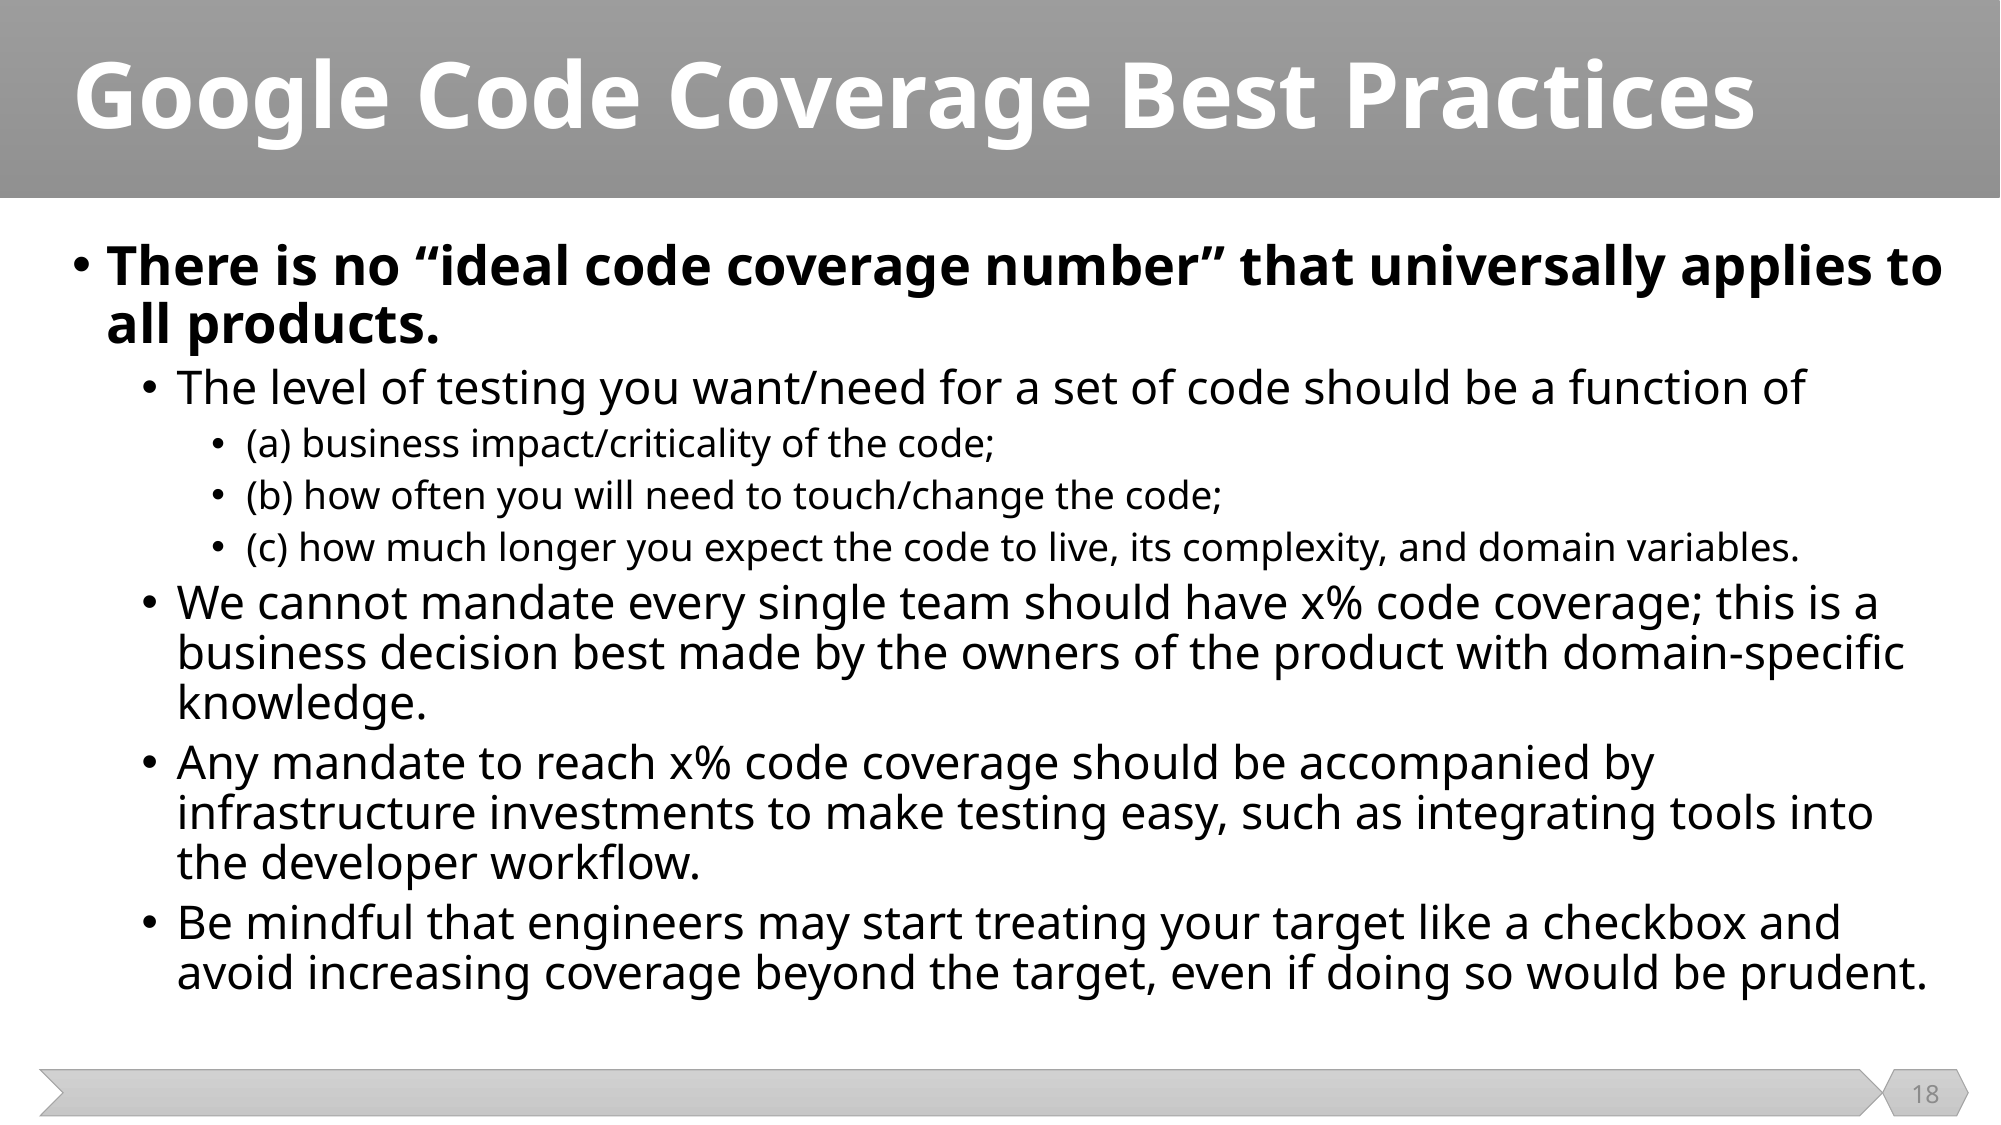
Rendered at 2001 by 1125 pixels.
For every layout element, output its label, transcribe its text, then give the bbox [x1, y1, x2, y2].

title Google Code Coverage Best Practices [56, 0, 1969, 199]
list There is no “ideal code coverage number” that universally applies to all products. The level of testing you want/need for a set of code should be a function of (a) business impact/criticality of the code; (b) how often you will need to touch/change the code; (c) how much longer you expect the code to live, its complexity, and domain variables. We cannot mandate every single team should have x% code coverage; this is a business decision best made by the owners of the product with domain-specific knowledge. Any mandate to reach x% code coverage should be accompanied by infrastructure investments to make testing easy, such as integrating tools into the developer workflow. Be mindful that engineers may start treating your target like a checkbox and avoid increasing coverage beyond the target, even if doing so would be prudent. [56, 230, 1969, 1010]
slide_number 18 [1882, 1065, 1969, 1125]
